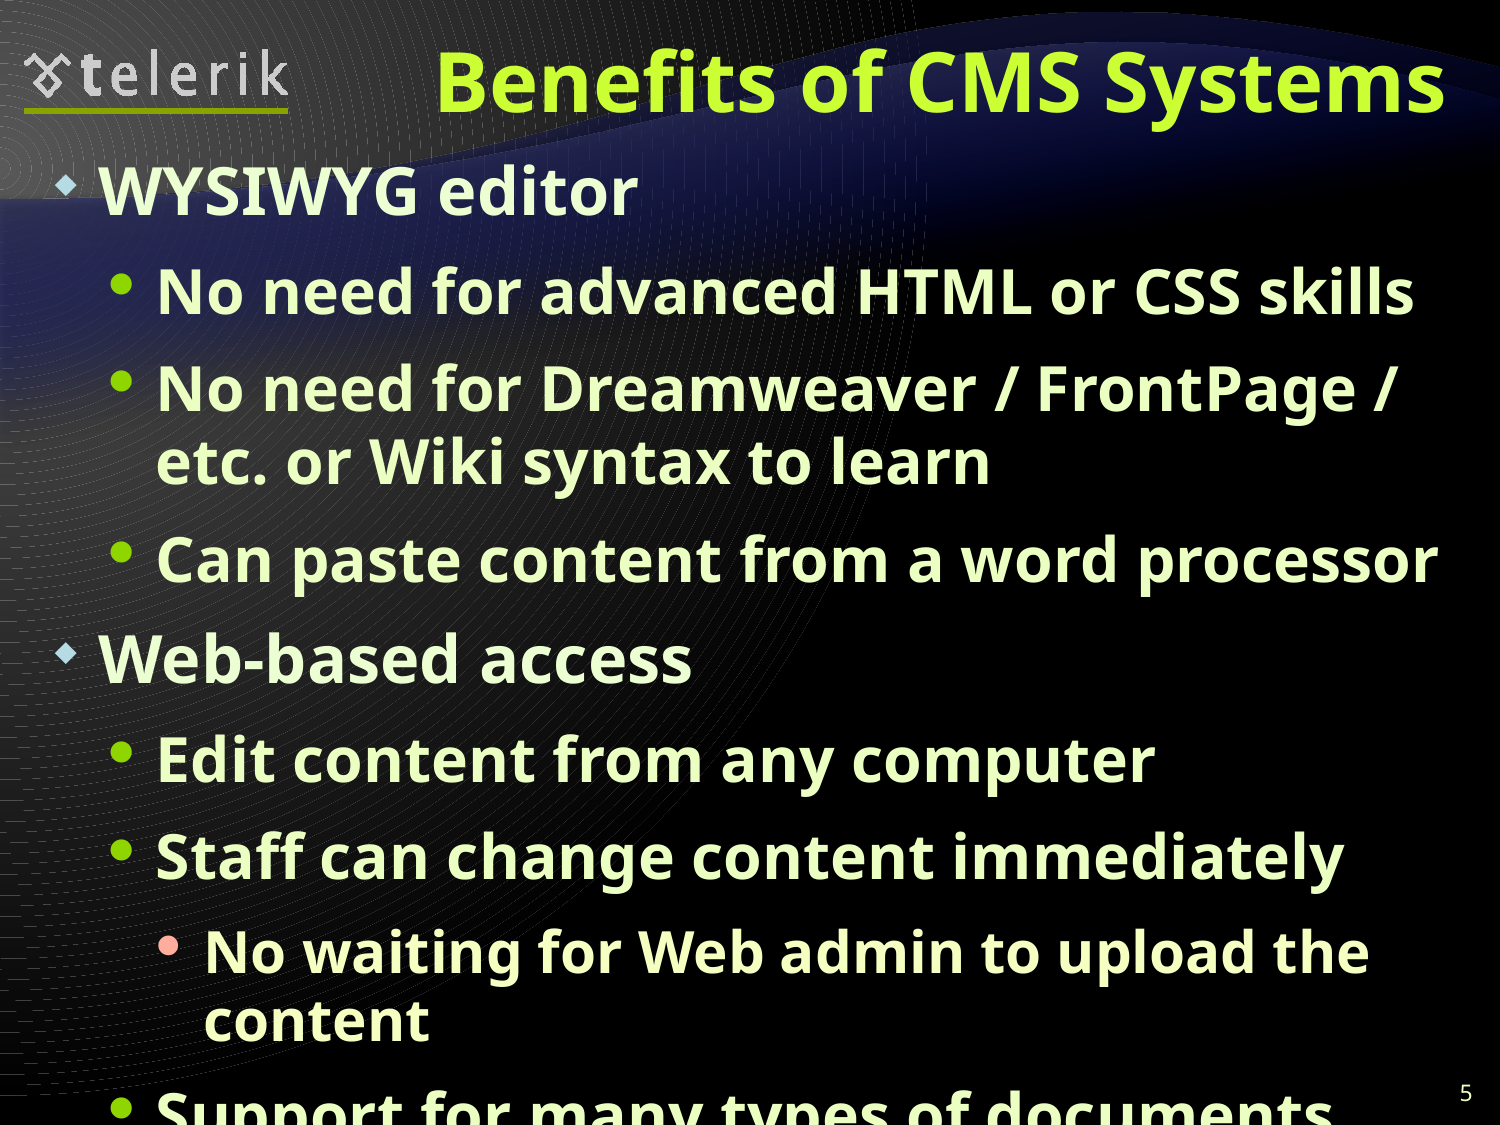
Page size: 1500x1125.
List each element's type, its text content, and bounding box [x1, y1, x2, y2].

slide_number 5 [1412, 1074, 1488, 1113]
title Benefits of CMS Systems [300, 12, 1463, 163]
picture [24, 49, 288, 114]
list WYSIWYG editor No need for advanced HTML or CSS skills No need for Dreamweaver / FrontPage / etc. or Wiki syntax to learn Can paste content from a word processor Web-based access Edit content from any computer Staff can change content immediately No waiting for Web admin to upload the content Support for many types of documents and files [37, 146, 1463, 1097]
